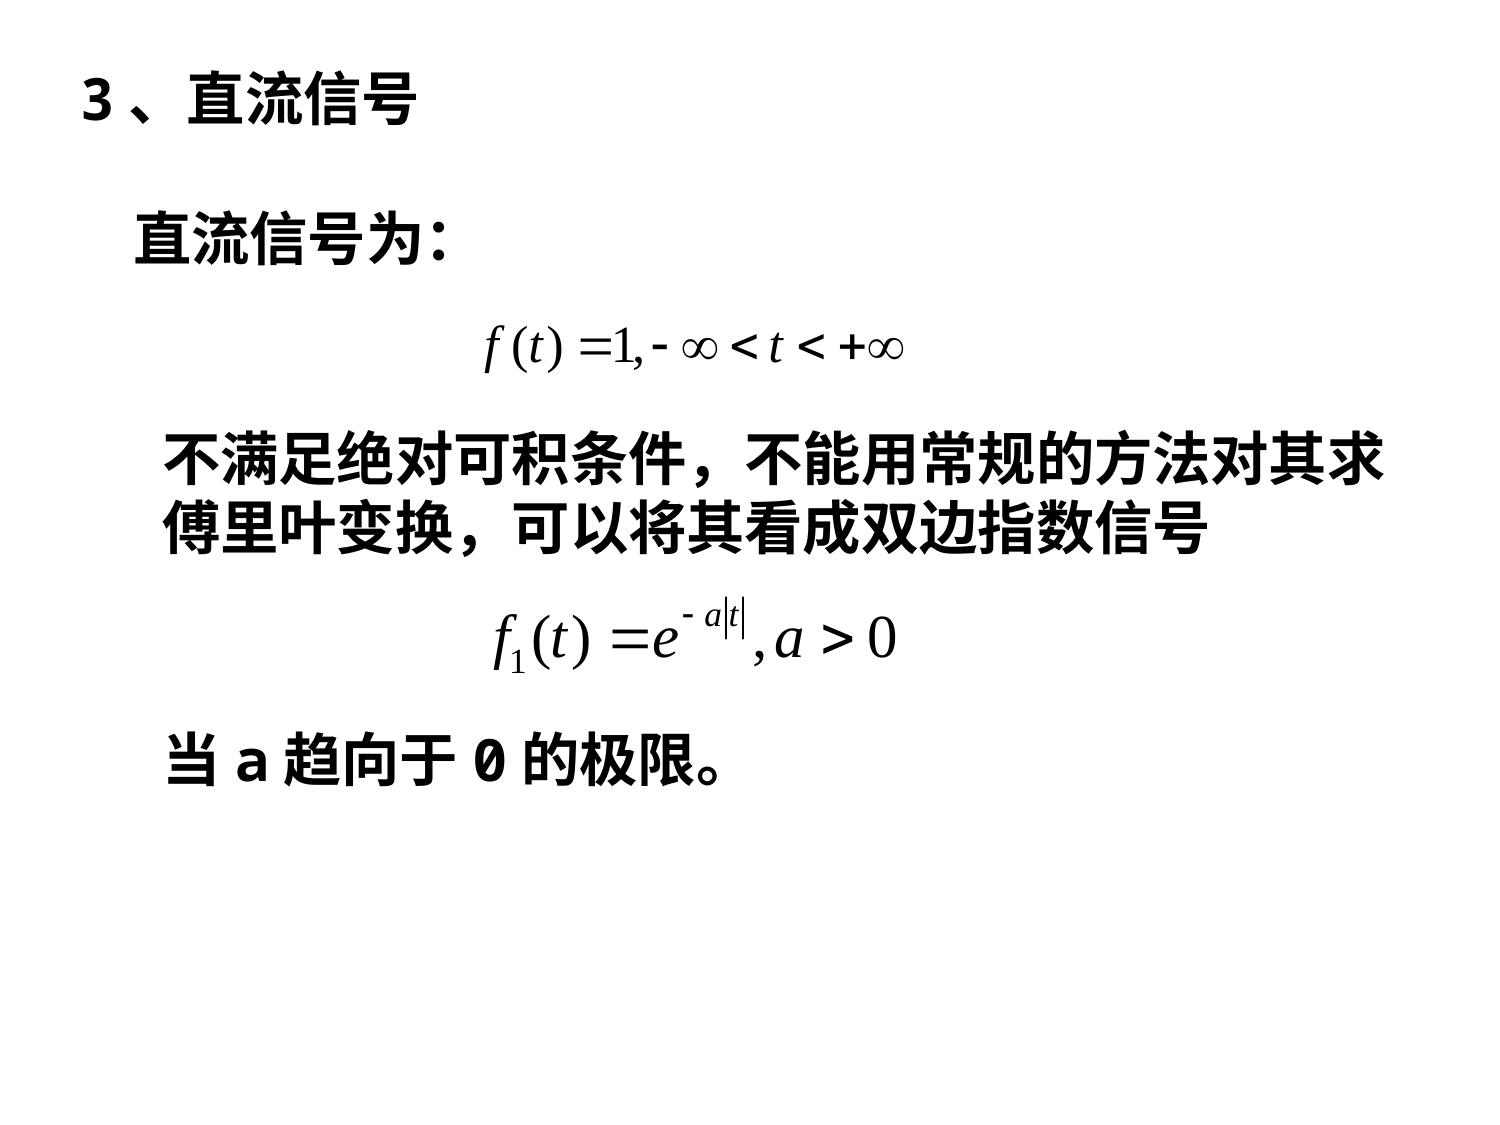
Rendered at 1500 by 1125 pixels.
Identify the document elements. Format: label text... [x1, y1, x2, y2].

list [472, 585, 910, 688]
text_box 不满足绝对可积条件，不能用常规的方法对其求傅里叶变换，可以将其看成双边指数信号 [147, 414, 1427, 570]
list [466, 314, 916, 385]
text_box 3、直流信号 直流信号为： [64, 54, 1199, 280]
text_box 当a趋向于0的极限。 [147, 716, 1282, 801]
